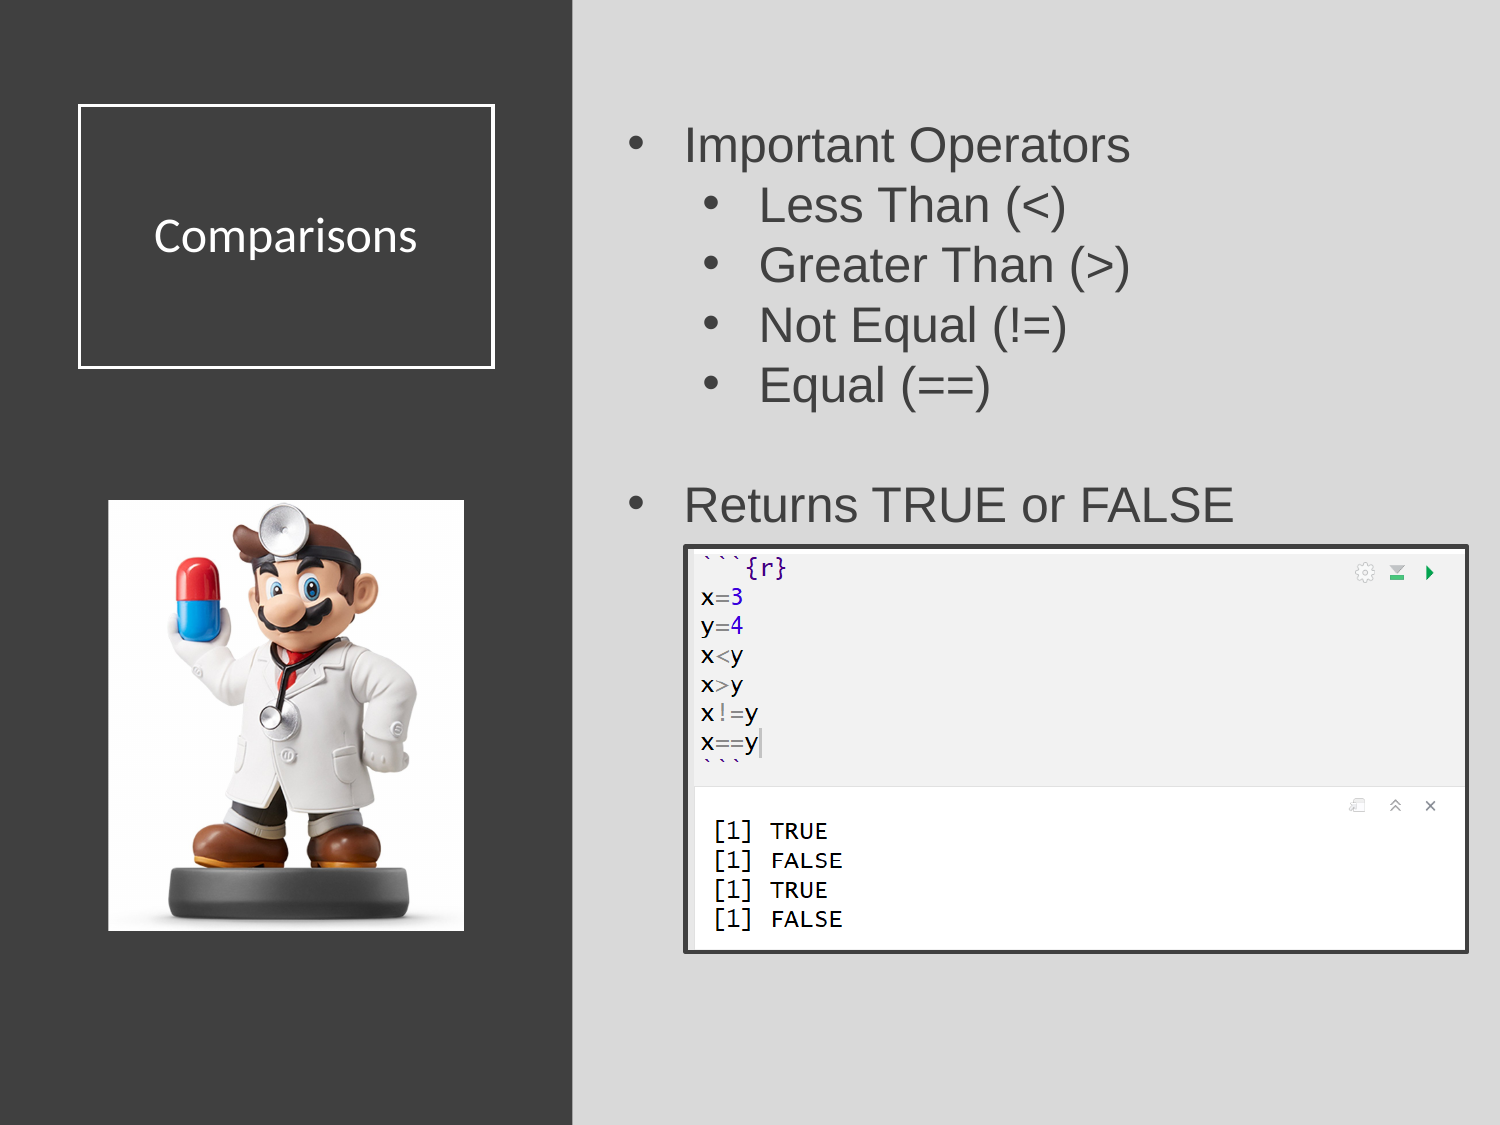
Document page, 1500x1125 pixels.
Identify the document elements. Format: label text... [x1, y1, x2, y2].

text_box Important Operators Less Than (<) Greater Than (>) Not Equal (!=) Equal (==) Returns TRUE or FALSE [612, 105, 1475, 601]
picture [107, 499, 465, 931]
text_box [0, 0, 573, 1125]
title Comparisons [78, 105, 494, 368]
picture [687, 548, 1466, 951]
